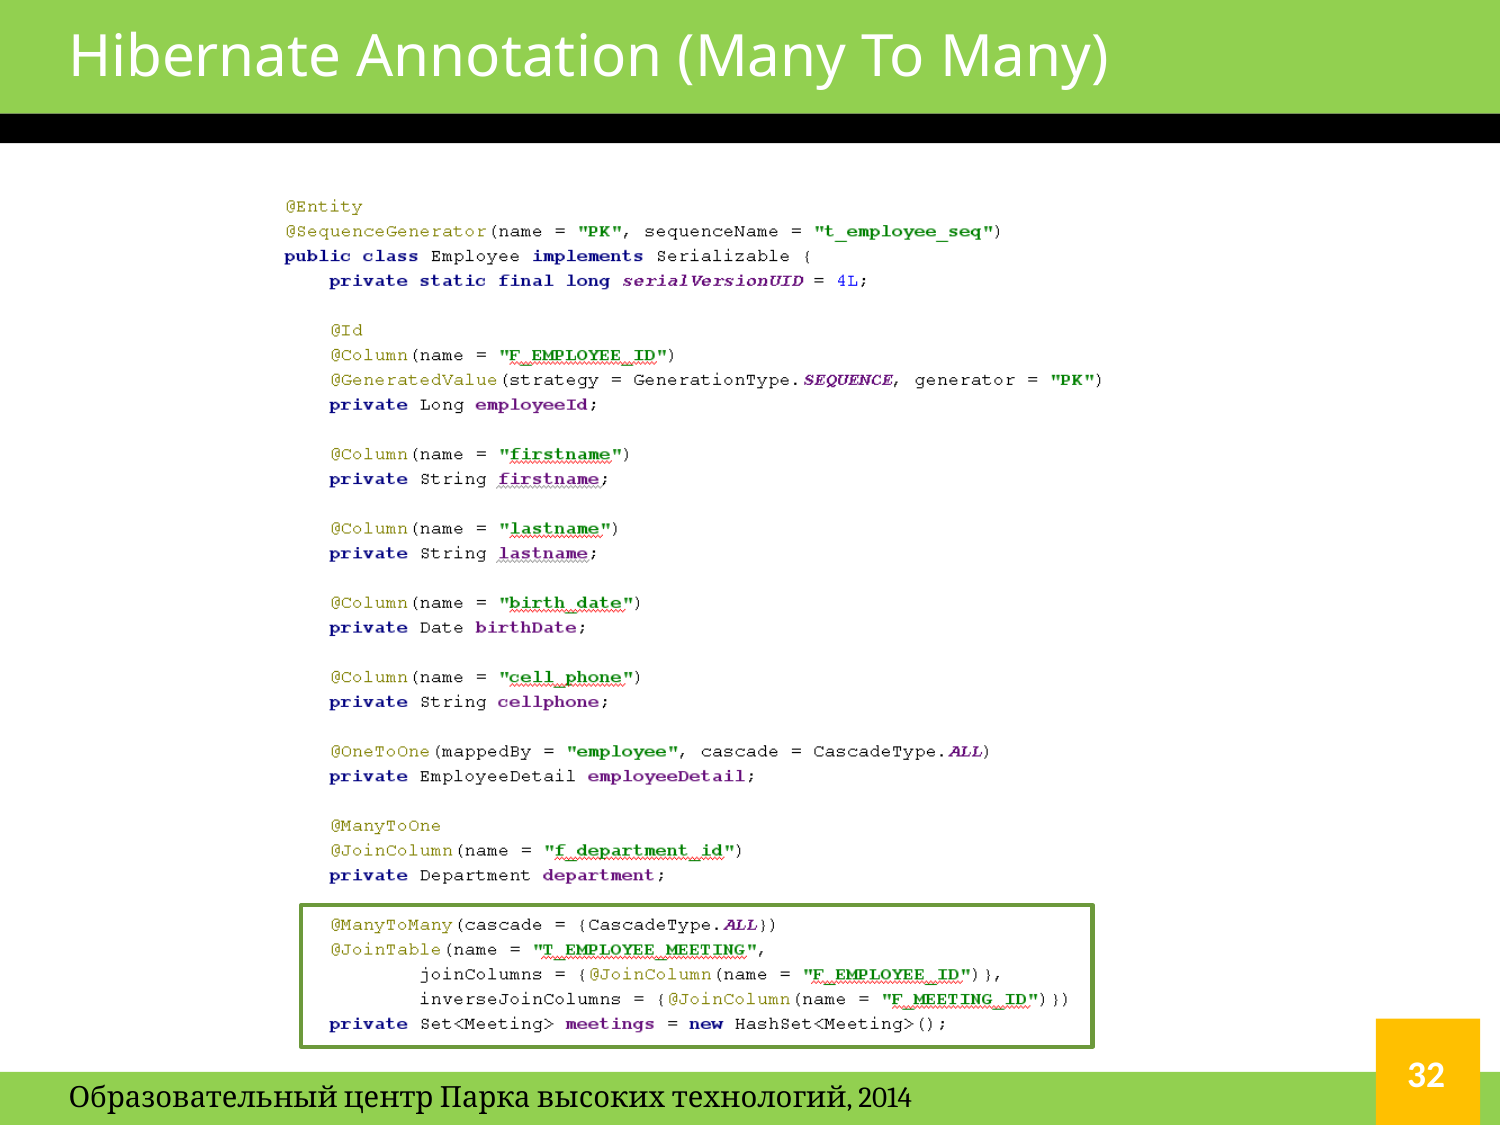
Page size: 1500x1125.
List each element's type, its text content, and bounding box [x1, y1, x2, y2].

title Hibernate Annotation (Many To Many) [53, 7, 1404, 100]
slide_number 32 [1373, 1042, 1480, 1103]
picture [269, 197, 1116, 1047]
